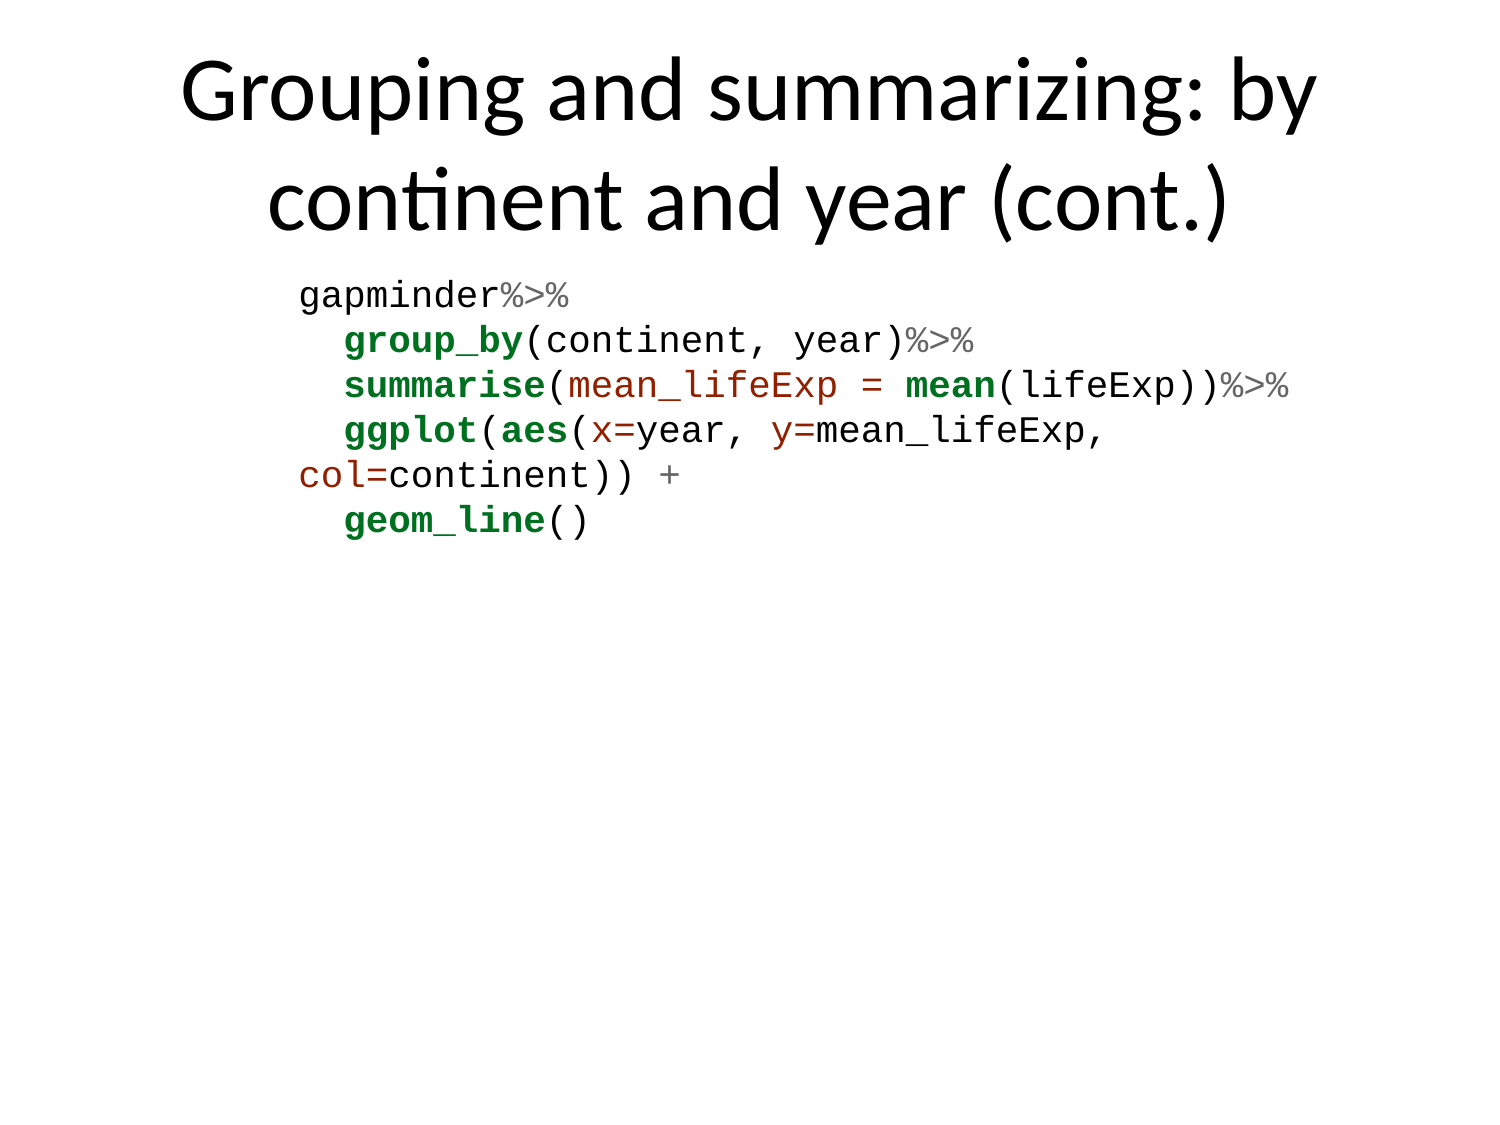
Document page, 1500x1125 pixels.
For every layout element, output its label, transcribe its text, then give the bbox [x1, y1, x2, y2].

title Grouping and summarizing: by continent and year (cont.) [75, 45, 1425, 233]
list gapminder%>% group_by(continent, year)%>% summarise(mean_lifeExp = mean(lifeExp))%>% ggplot(aes(x=year, y=mean_lifeExp, col=continent)) + geom_line() [75, 262, 1425, 1005]
